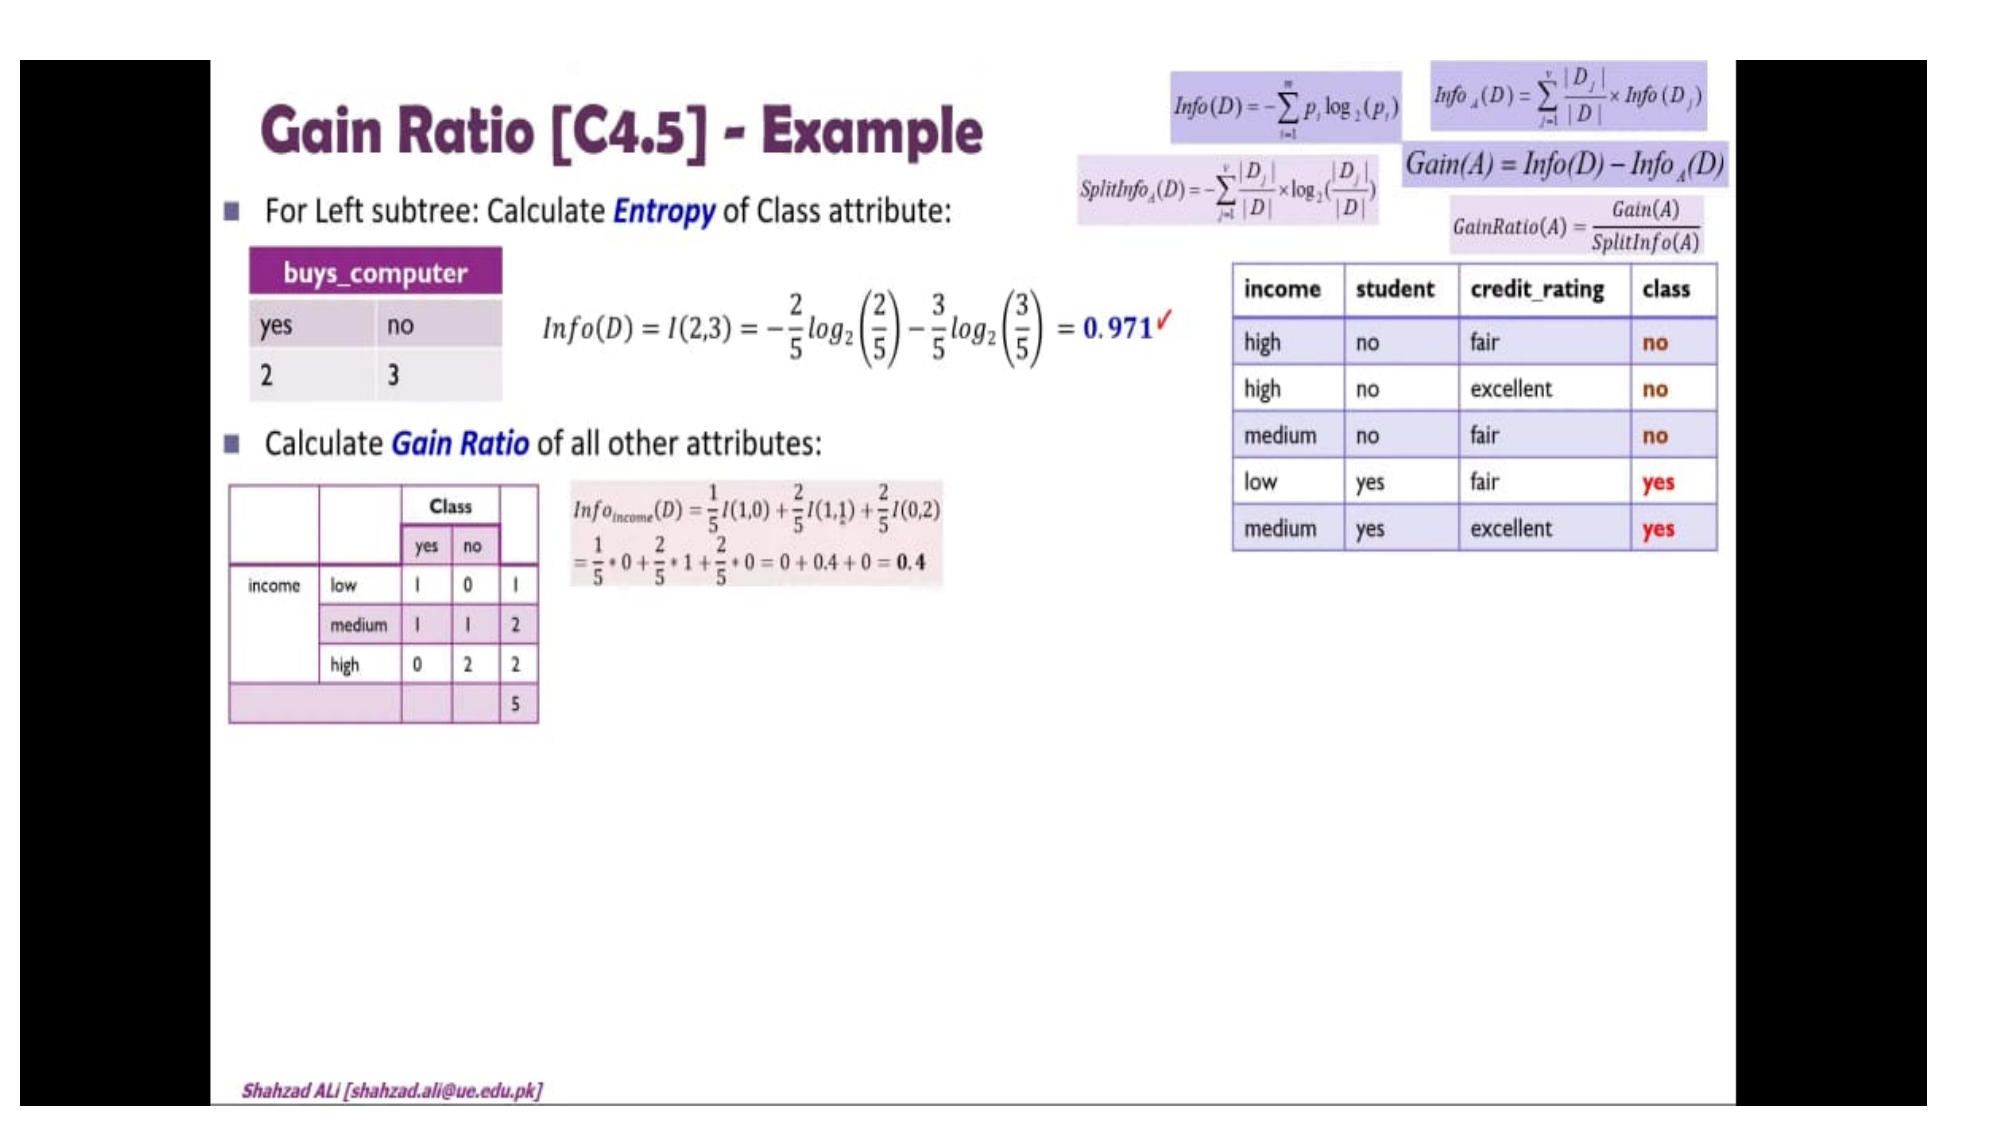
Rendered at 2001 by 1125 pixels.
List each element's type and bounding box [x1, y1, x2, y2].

picture [20, 60, 1927, 1106]
